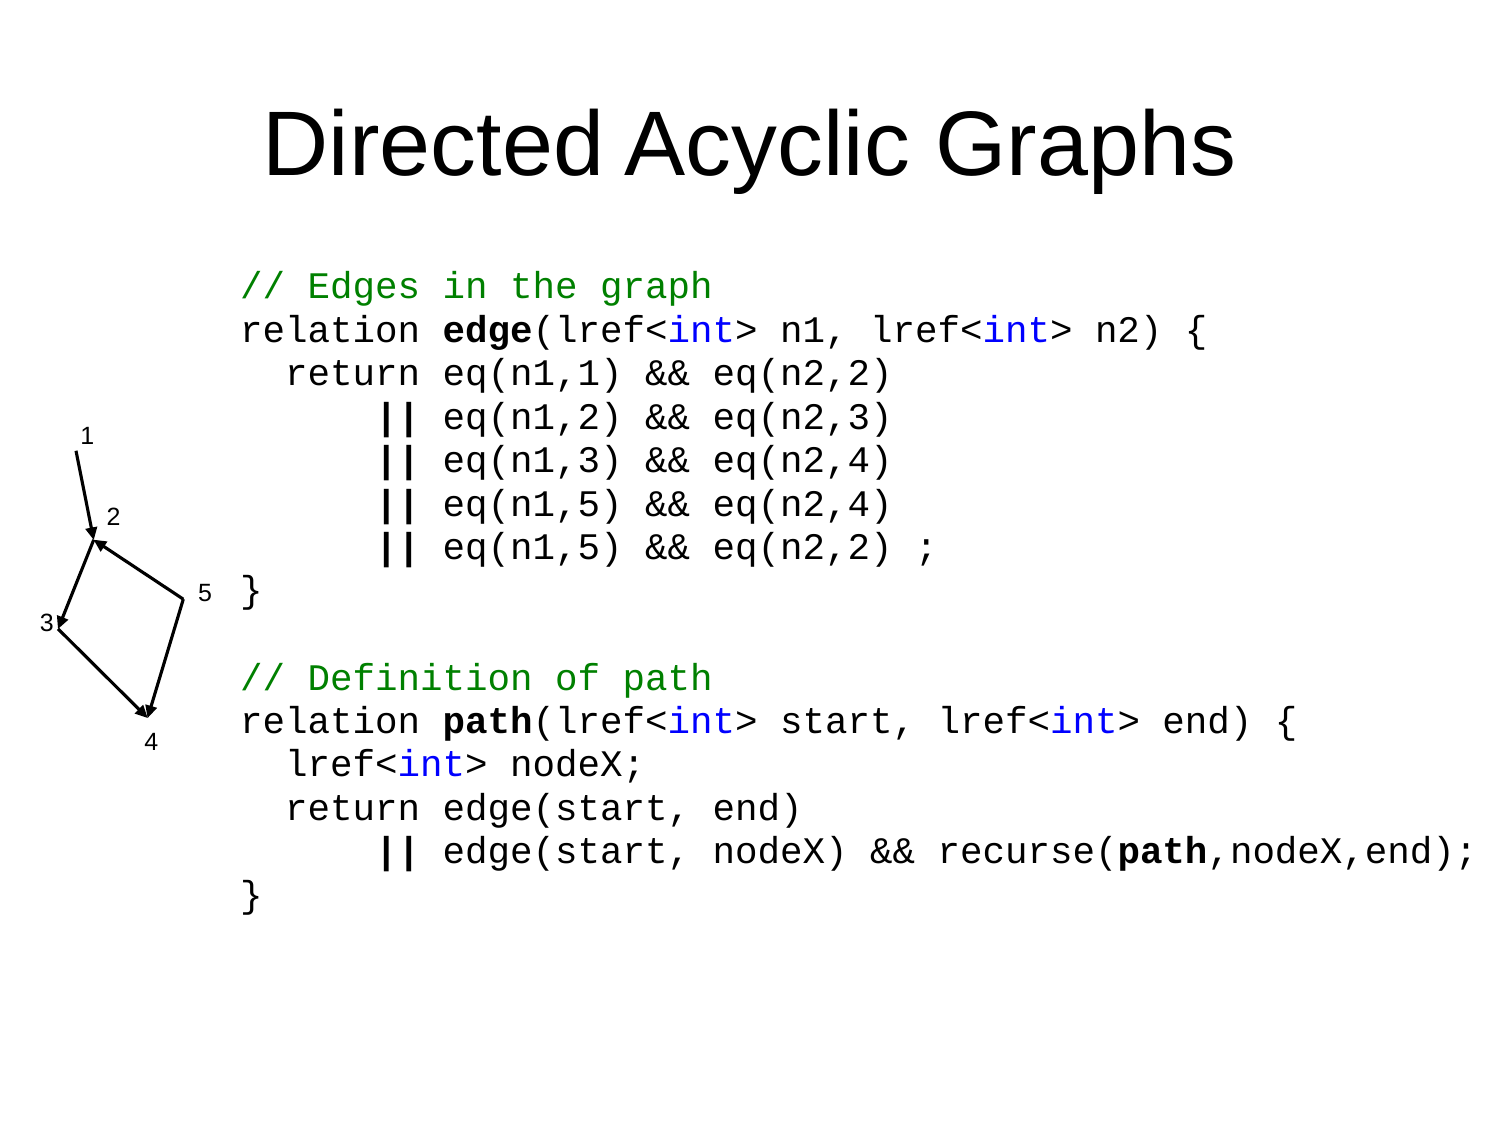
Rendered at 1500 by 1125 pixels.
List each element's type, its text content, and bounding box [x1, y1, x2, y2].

list // Edges in the graph relation edge(lref<int> n1, lref<int> n2) { return eq(n1,1) && eq(n2,2) || eq(n1,2) && eq(n2,3) || eq(n1,3) && eq(n2,4) || eq(n1,5) && eq(n2,4) || eq(n1,5) && eq(n2,2) ; } // Definition of path relation path(lref<int> start, lref<int> end) { lref<int> nodeX; return edge(start, end) || edge(start, nodeX) && recurse(path,nodeX,end); } [224, 262, 1500, 1063]
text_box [24, 412, 220, 778]
title Directed Acyclic Graphs [74, 44, 1426, 233]
